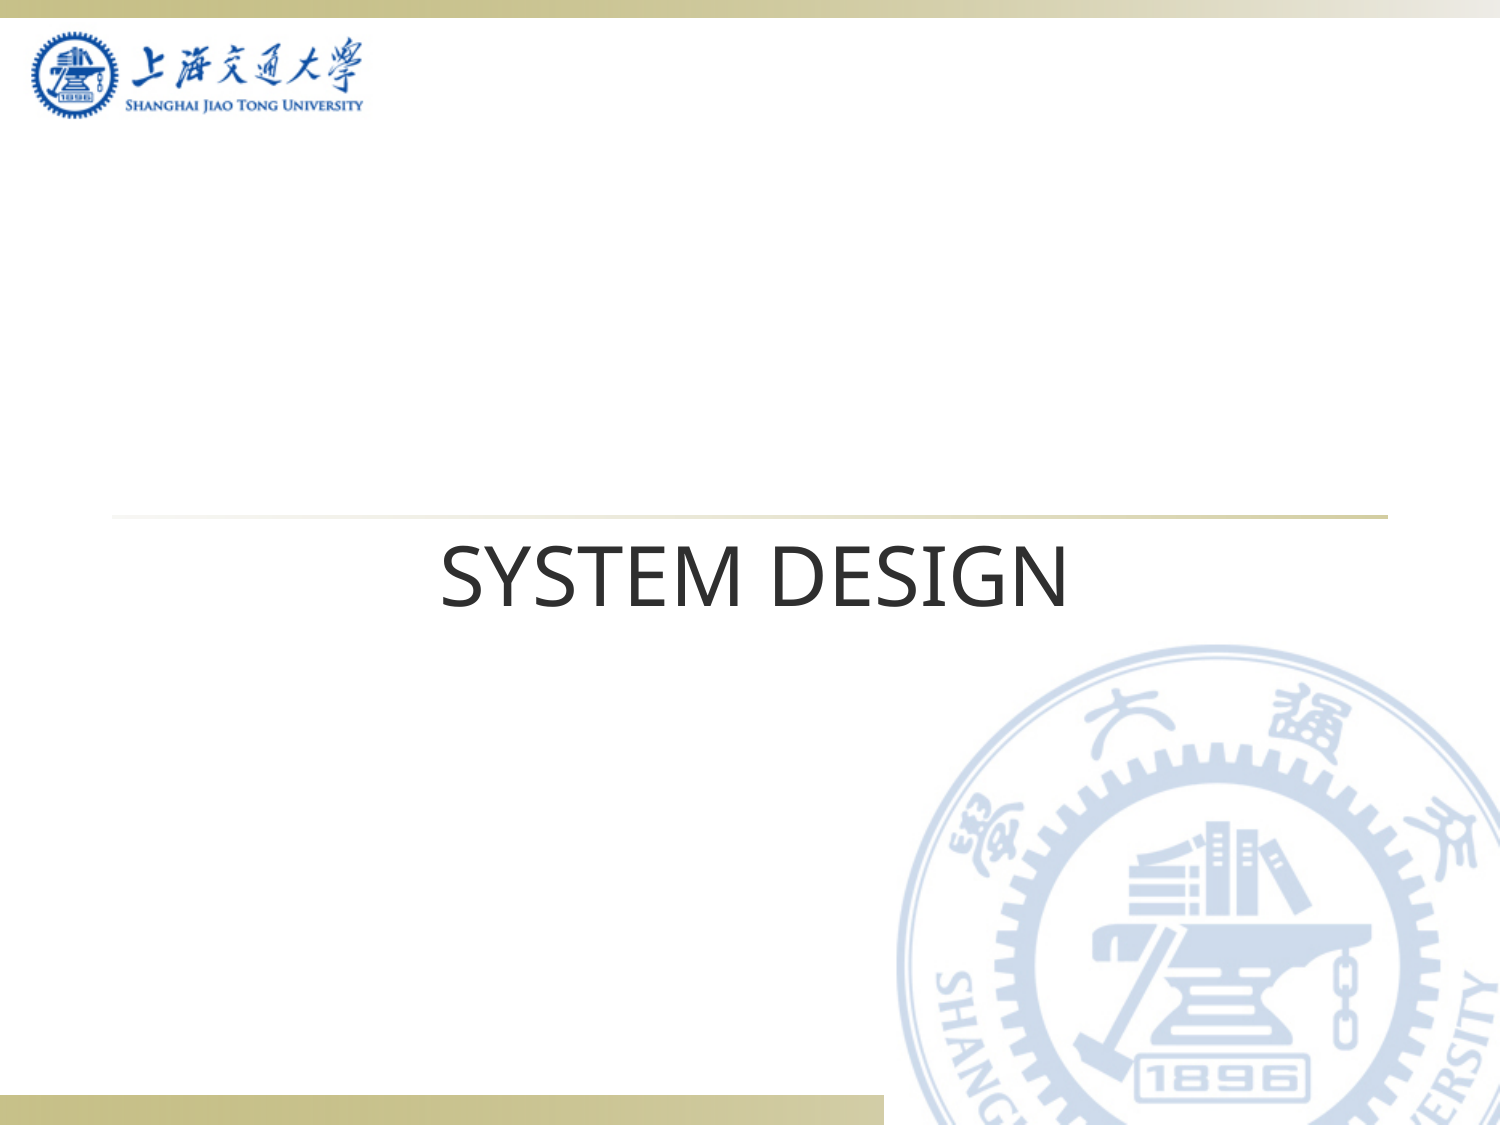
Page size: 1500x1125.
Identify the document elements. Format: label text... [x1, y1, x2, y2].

title System Design [118, 515, 1394, 740]
picture [0, 18, 1500, 1125]
slide_number 11 [1269, 1043, 1420, 1090]
